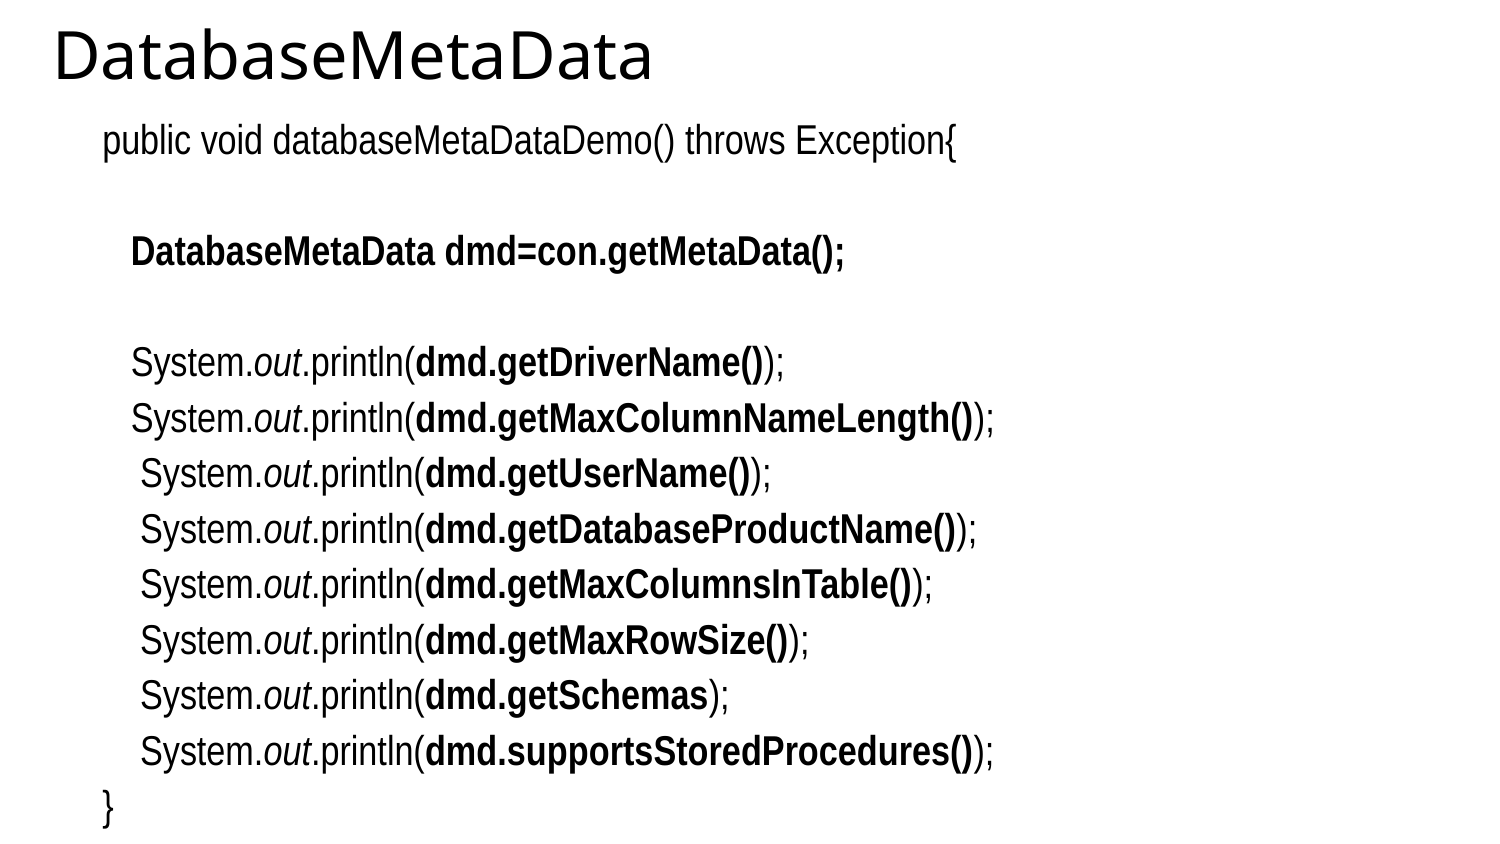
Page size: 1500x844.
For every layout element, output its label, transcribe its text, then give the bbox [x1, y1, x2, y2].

text_box DatabaseMetaData [37, 0, 1462, 103]
text_box public void databaseMetaDataDemo() throws Exception{ DatabaseMetaData dmd=con.getMetaData(); System.out.println(dmd.getDriverName()); System.out.println(dmd.getMaxColumnNameLength()); System.out.println(dmd.getUserName()); System.out.println(dmd.getDatabaseProductName()); System.out.println(dmd.getMaxColumnsInTable()); System.out.println(dmd.getMaxRowSize()); System.out.println(dmd.getSchemas); System.out.println(dmd.supportsStoredProcedures()); } [87, 112, 1412, 769]
